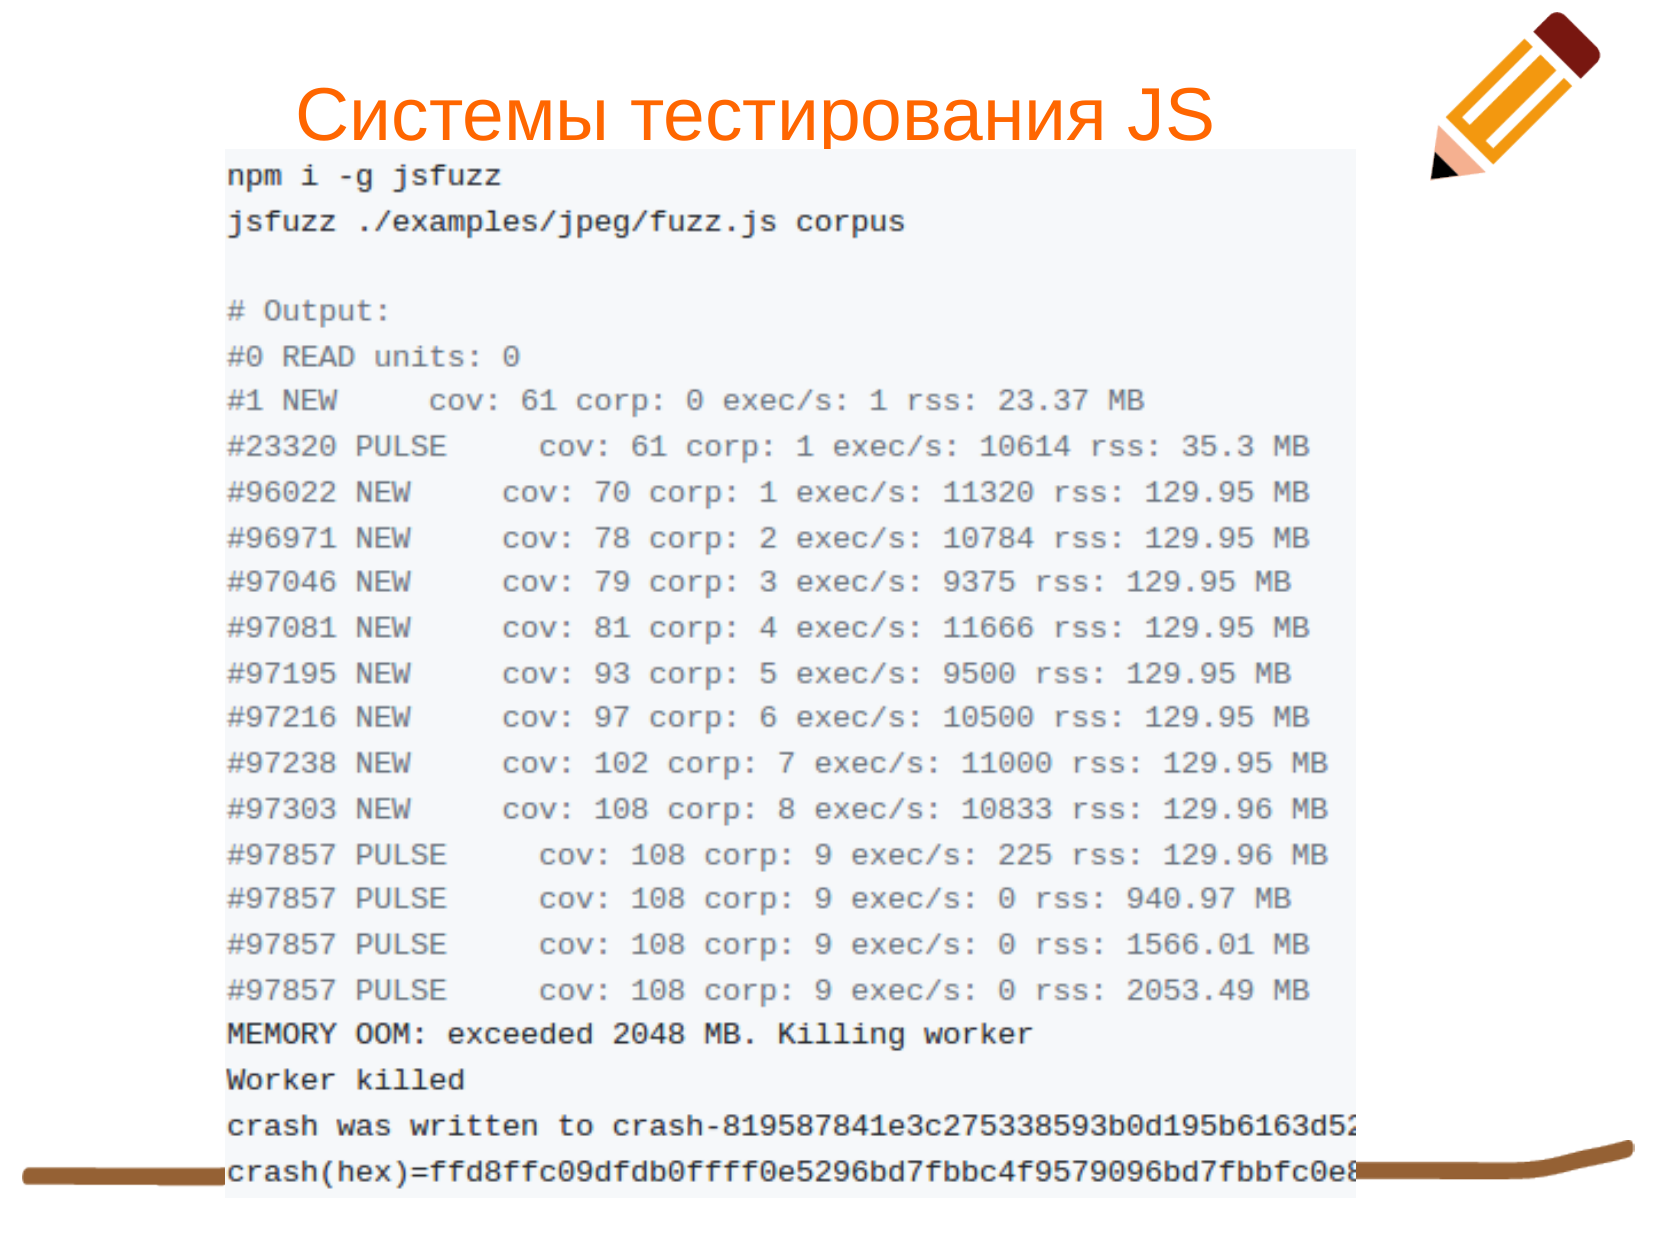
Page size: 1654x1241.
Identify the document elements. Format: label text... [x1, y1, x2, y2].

picture [1430, 12, 1601, 181]
picture [22, 149, 1635, 1198]
text_box Системы тестирования JS [82, 65, 1430, 156]
